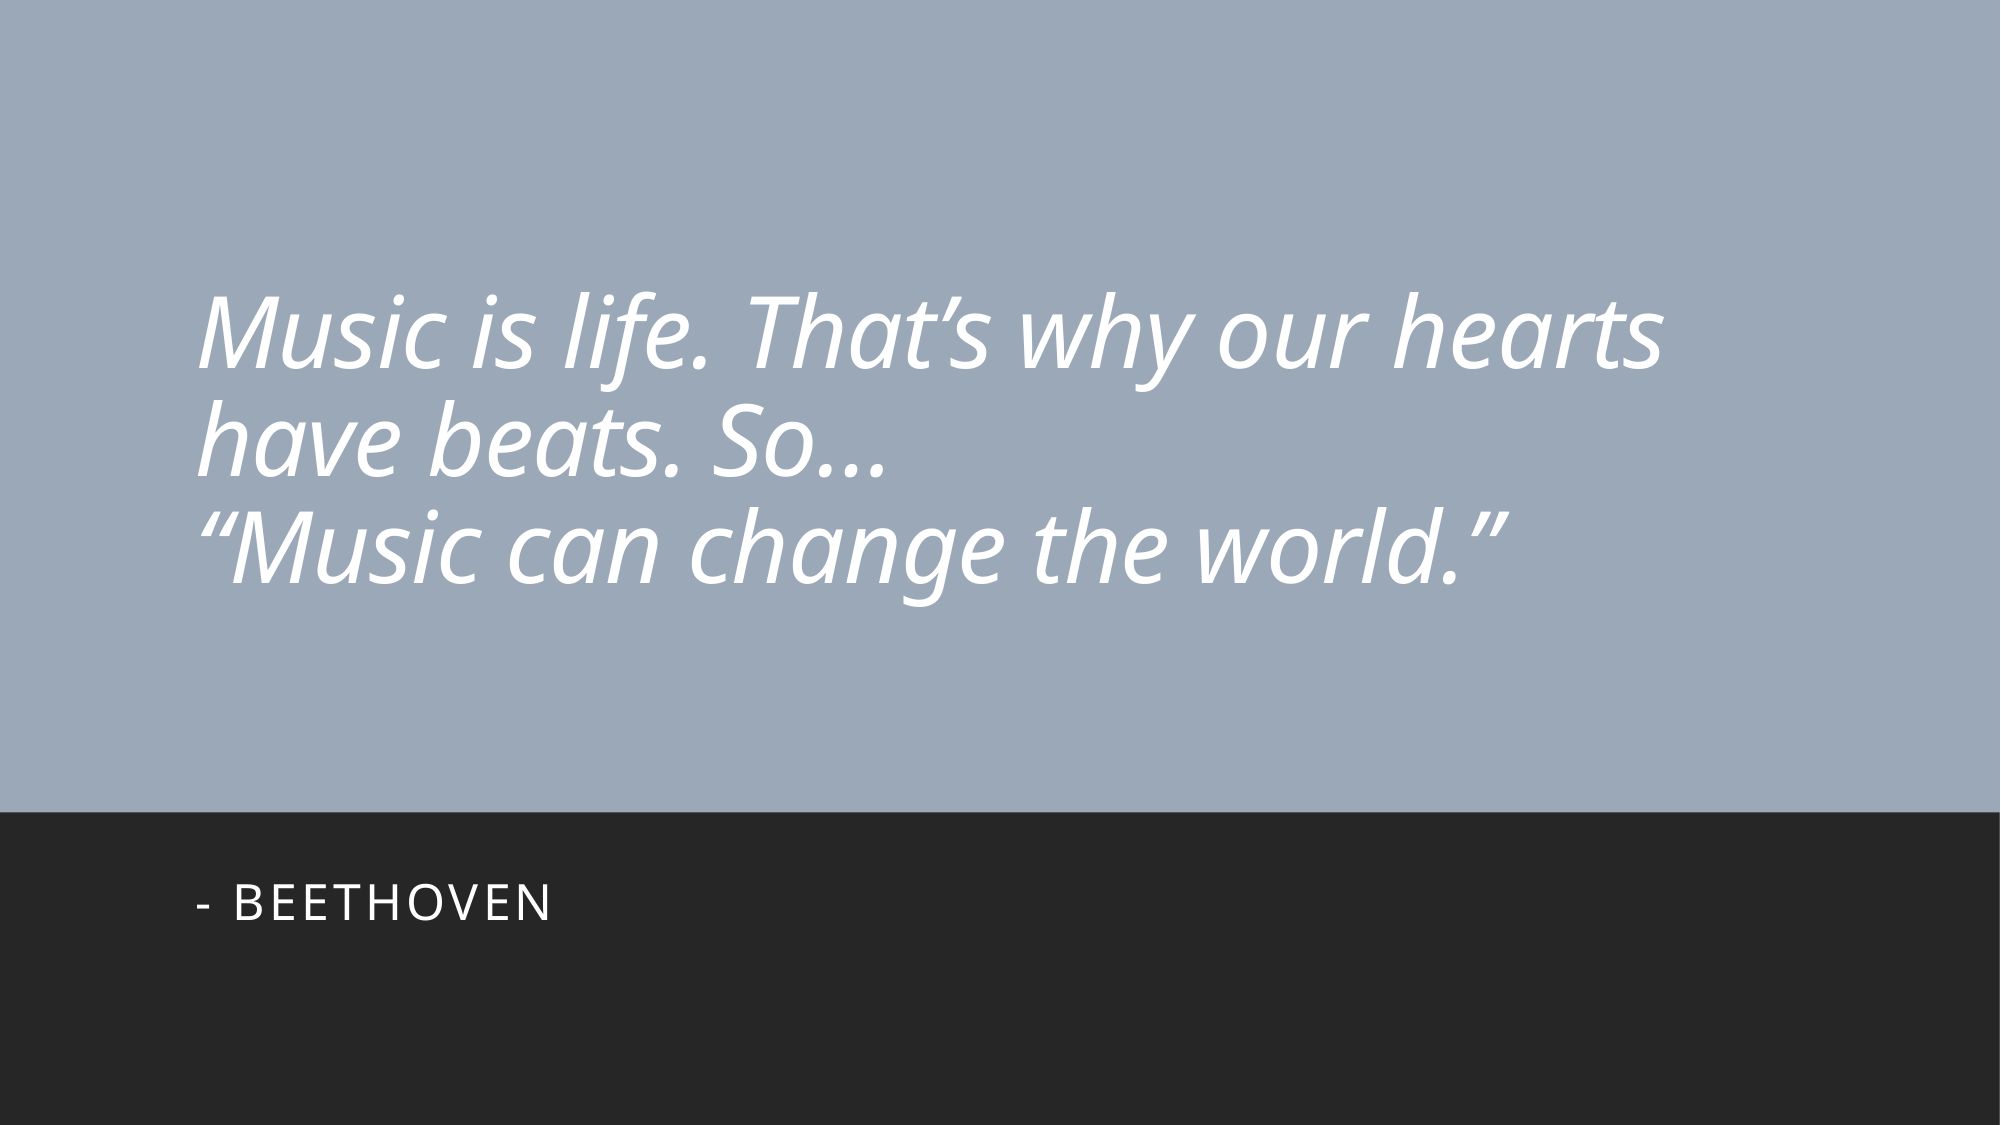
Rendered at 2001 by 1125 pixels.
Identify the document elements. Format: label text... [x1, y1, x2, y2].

text_box [0, 0, 2000, 811]
title Music is life. That’s why our hearts have beats. So… “Music can change the world.” [180, 124, 1830, 763]
subtitle - Beethoven [180, 857, 1831, 1045]
text_box [0, 811, 2000, 1125]
